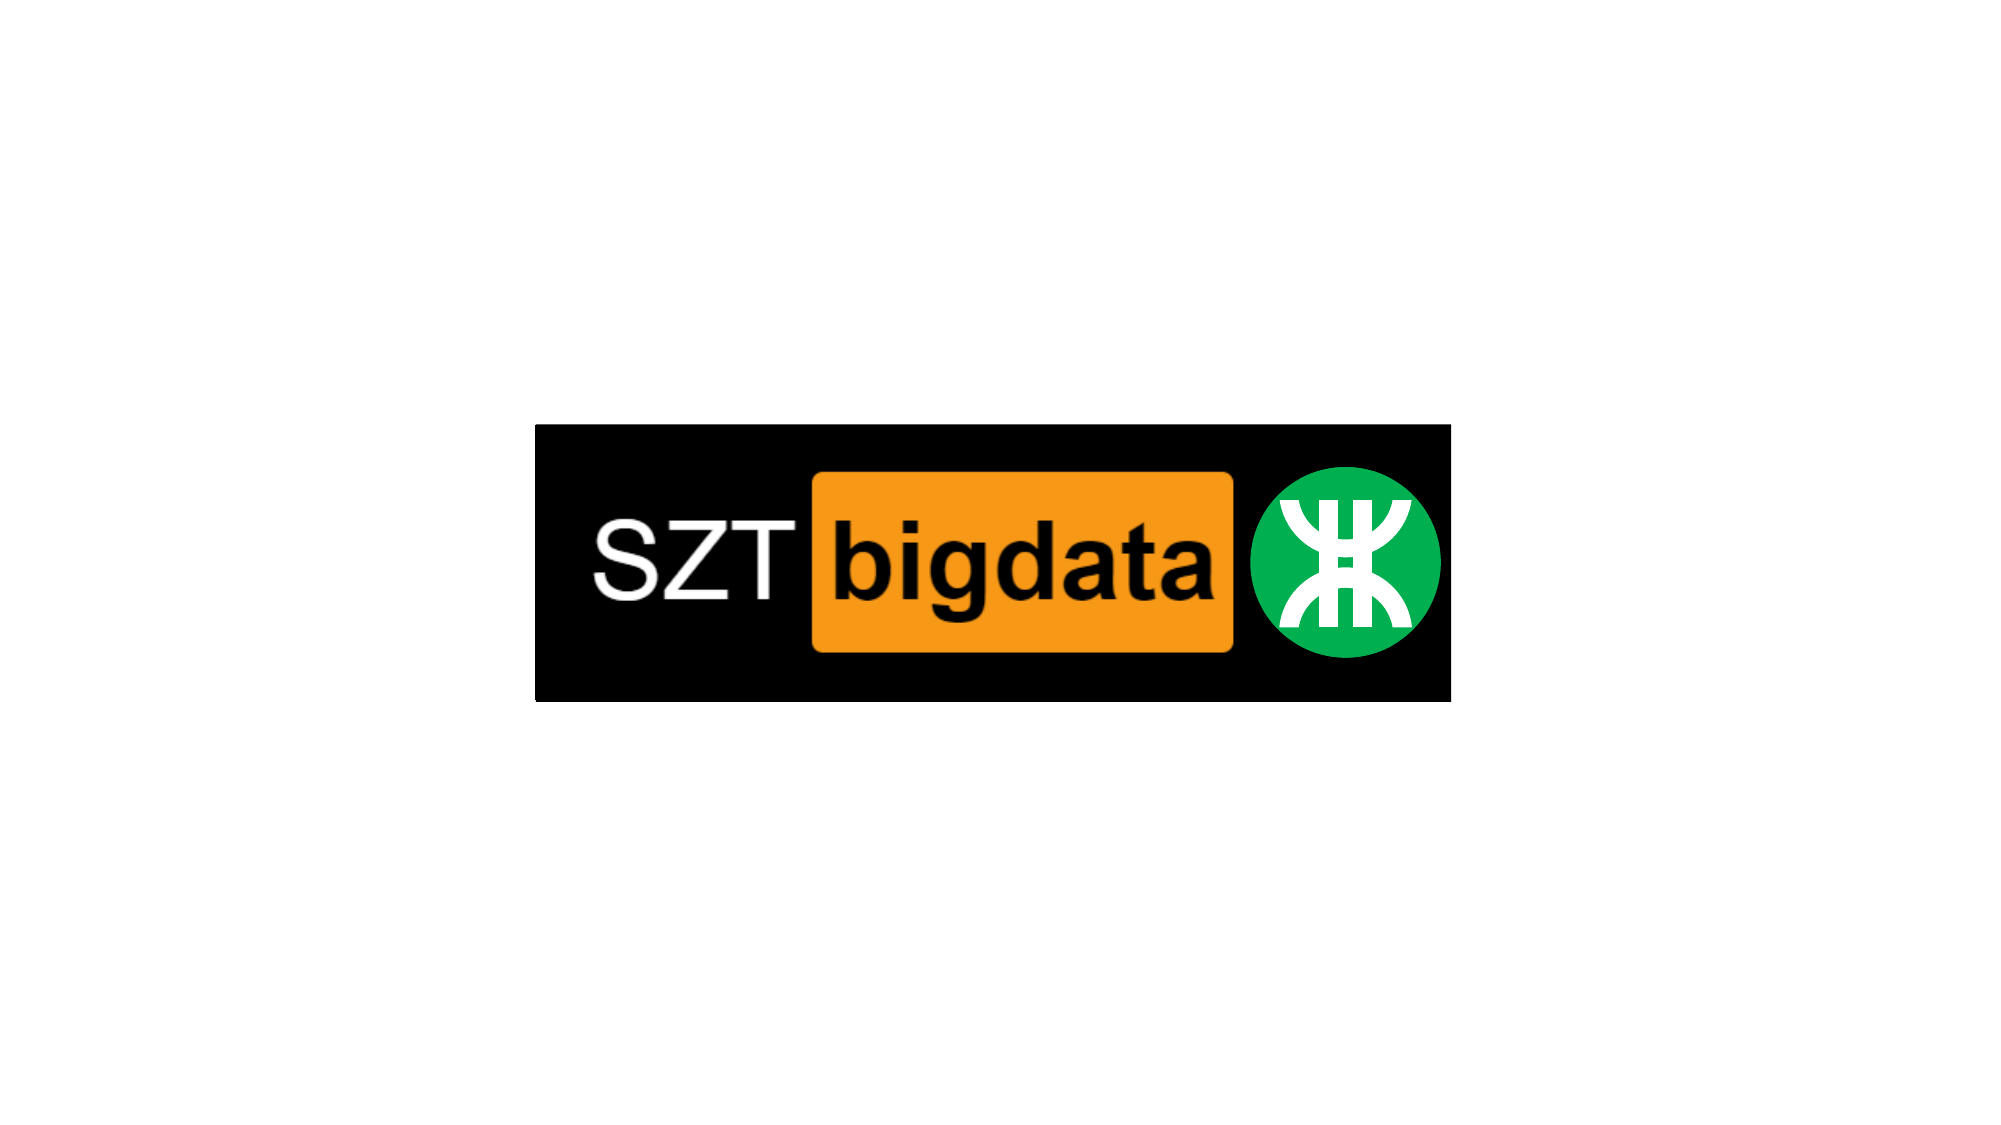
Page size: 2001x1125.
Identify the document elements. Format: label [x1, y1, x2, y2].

text_box [535, 424, 1452, 702]
